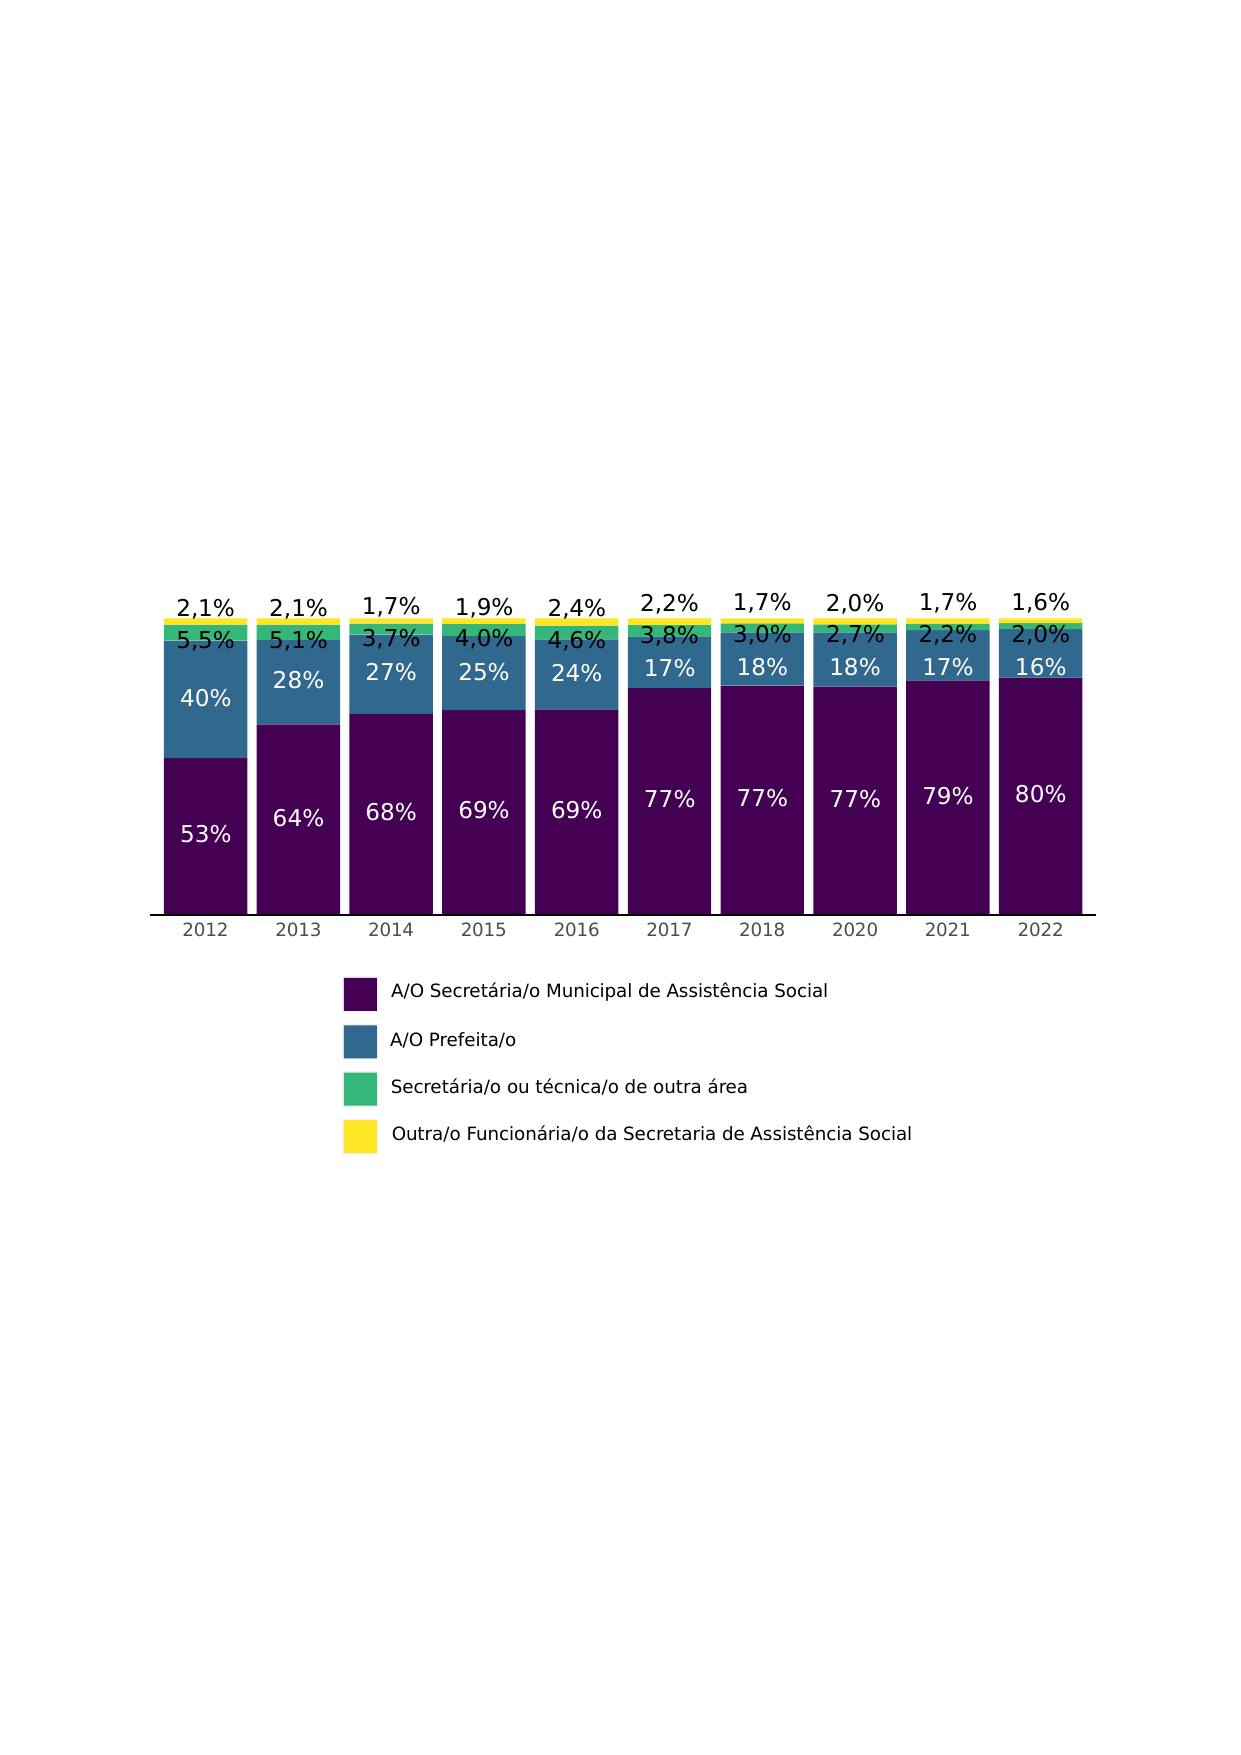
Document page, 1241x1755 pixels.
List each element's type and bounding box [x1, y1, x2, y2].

text_box [132, 577, 1108, 1178]
